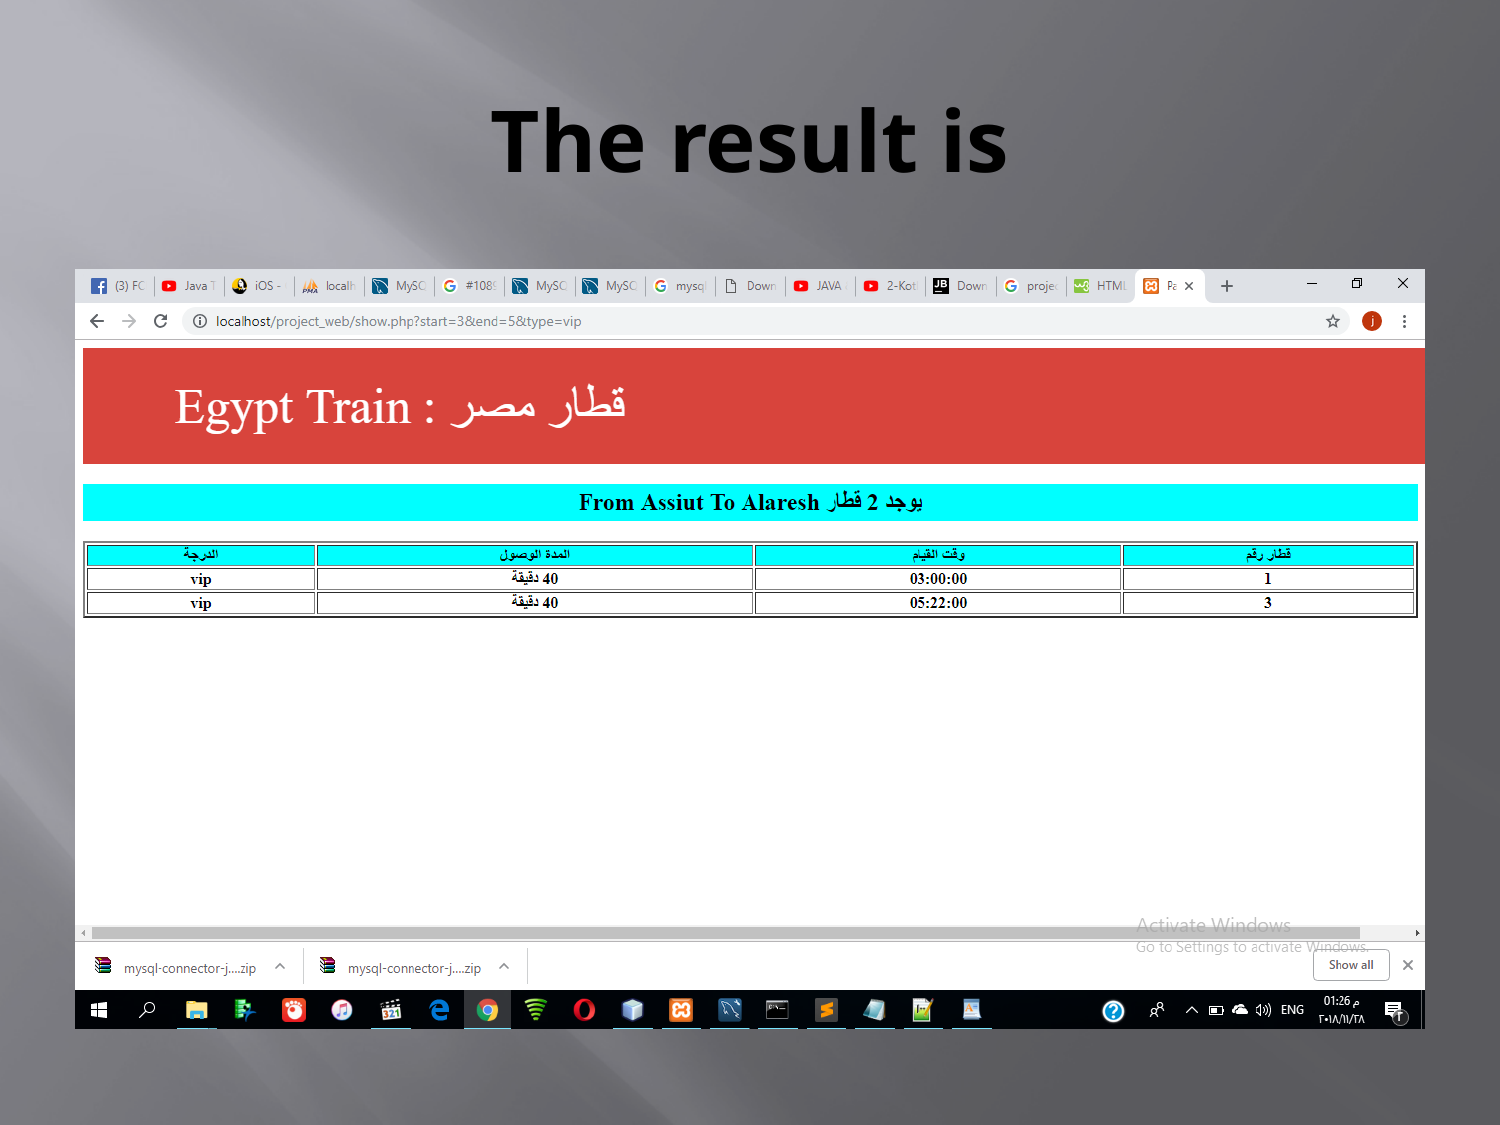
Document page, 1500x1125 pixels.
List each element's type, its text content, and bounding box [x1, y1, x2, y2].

title The result is [75, 45, 1425, 233]
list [74, 268, 1426, 1029]
